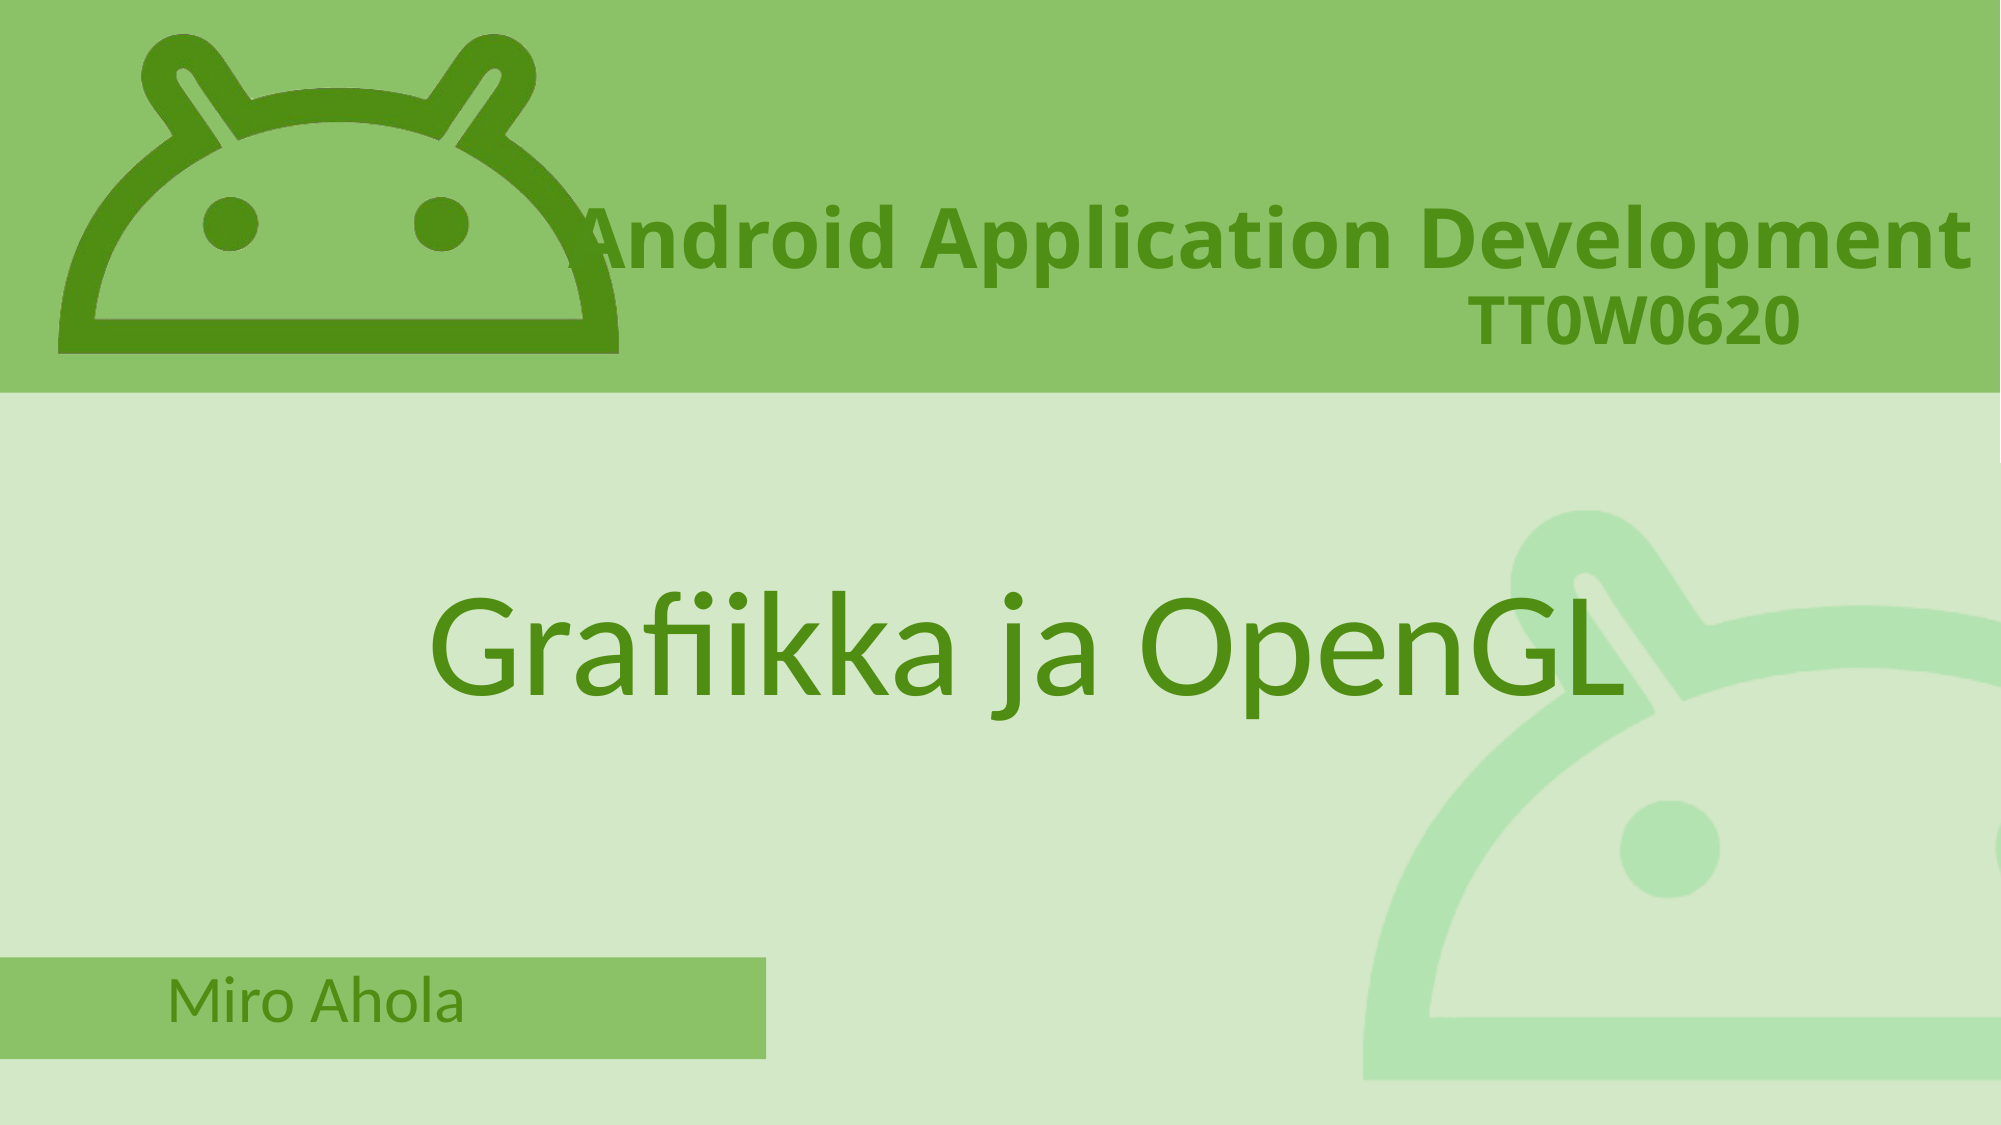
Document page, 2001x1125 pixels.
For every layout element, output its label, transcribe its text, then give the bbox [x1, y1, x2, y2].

text_box TT0W0620 [884, 0, 2000, 369]
title Android Application Development [521, 0, 884, 296]
text_box Miro Ahola [0, 967, 1067, 1125]
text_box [27, 7, 650, 384]
subtitle Grafiikka ja OpenGL [277, 579, 1308, 852]
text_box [1308, 463, 2000, 1125]
text_box [0, 956, 767, 967]
text_box [0, 0, 2000, 394]
